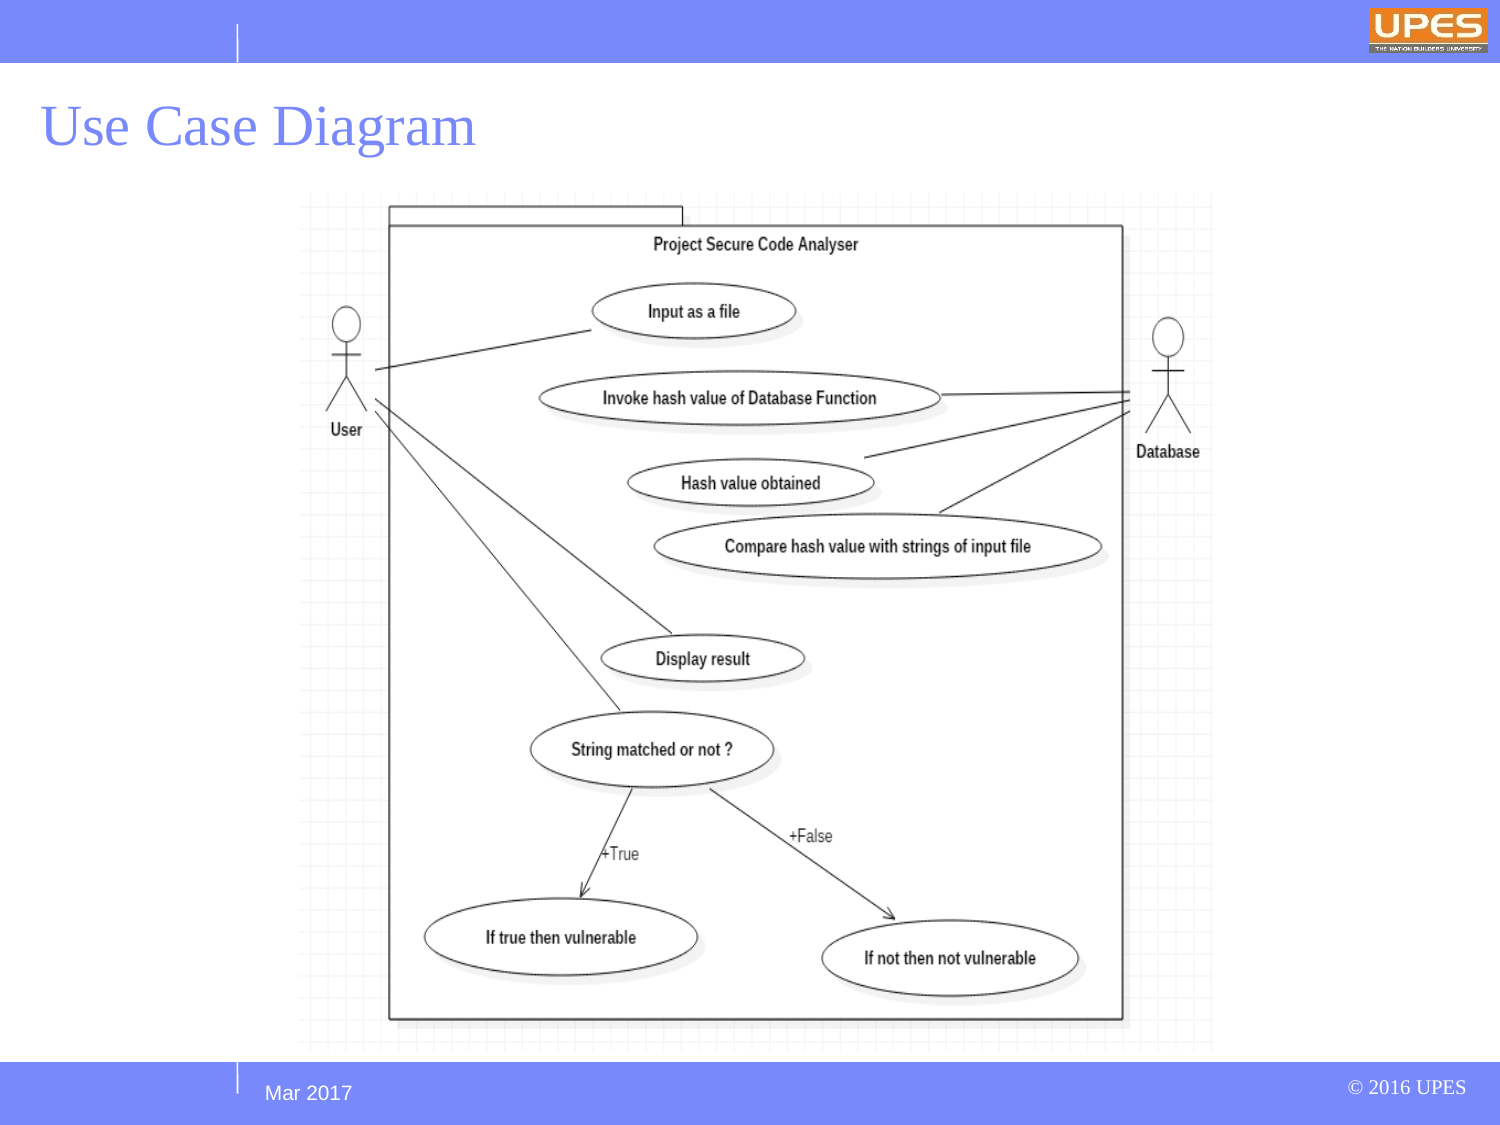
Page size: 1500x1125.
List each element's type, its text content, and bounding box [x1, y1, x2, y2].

picture [299, 193, 1213, 1051]
picture [1369, 8, 1488, 53]
title Use Case Diagram [25, 87, 1463, 170]
